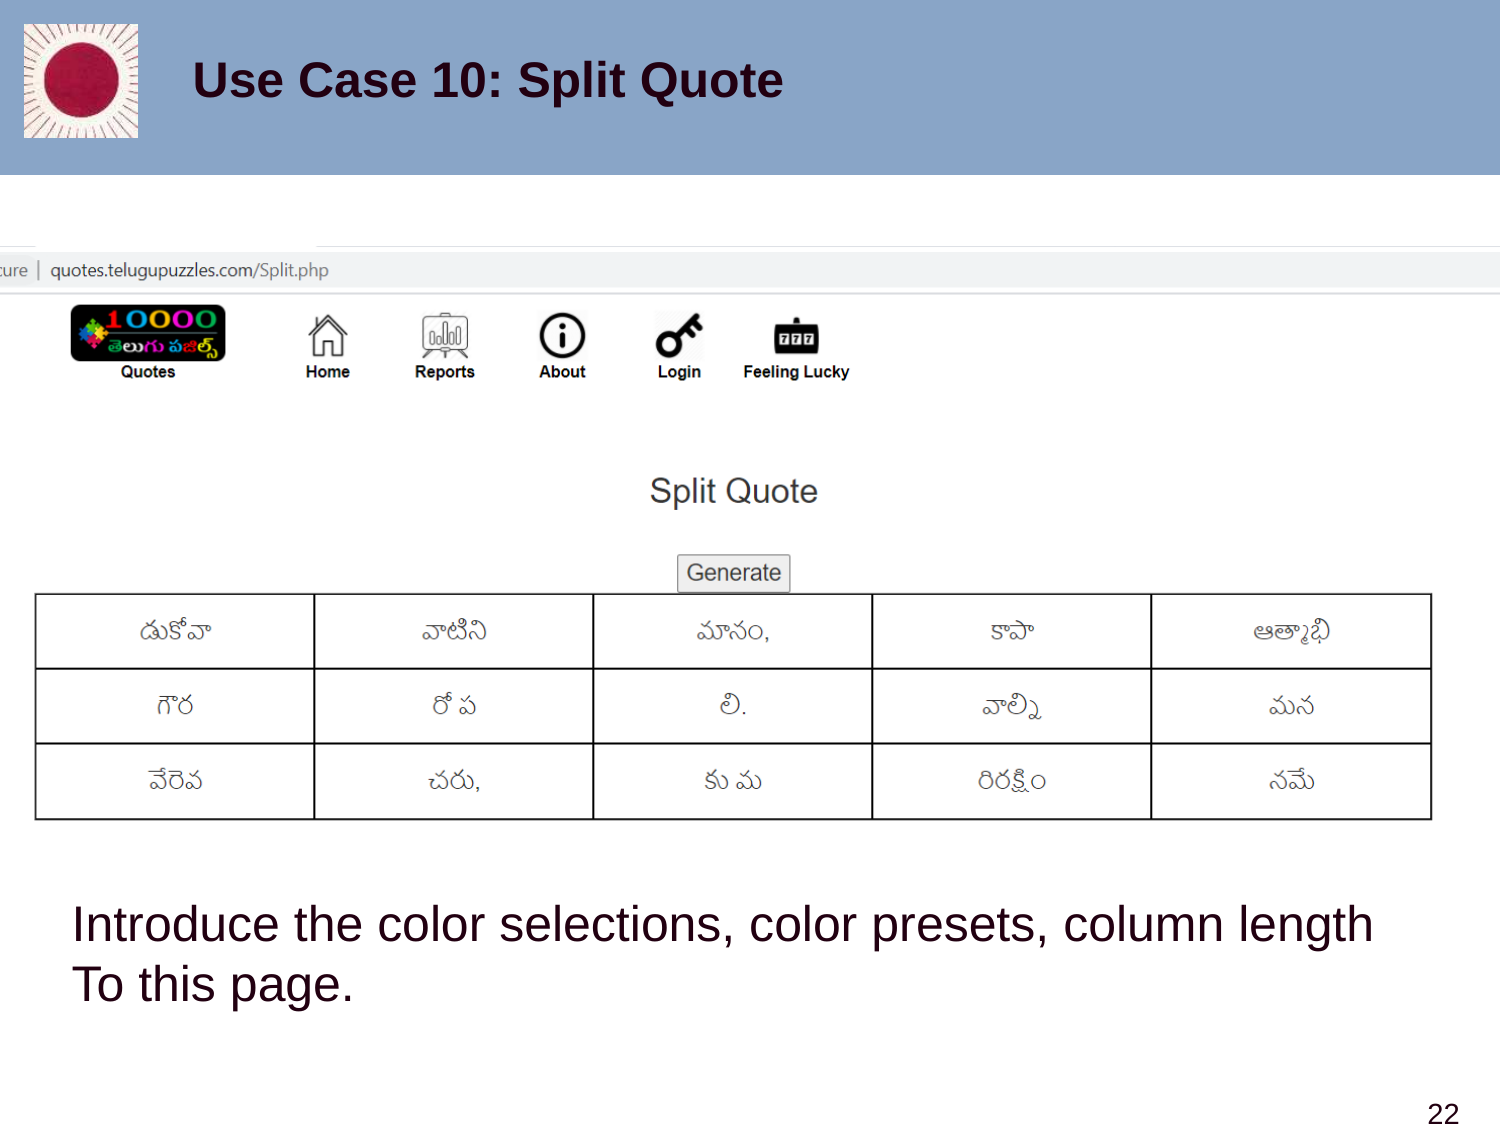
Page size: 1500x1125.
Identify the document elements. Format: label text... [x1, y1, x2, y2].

text_box Use Case 10: Split Quote [177, 39, 800, 115]
picture [24, 24, 138, 138]
text_box Introduce the color selections, color presets, column length To this page. [56, 886, 1391, 1019]
picture [0, 245, 1500, 880]
slide_number 22 [1387, 1087, 1476, 1125]
